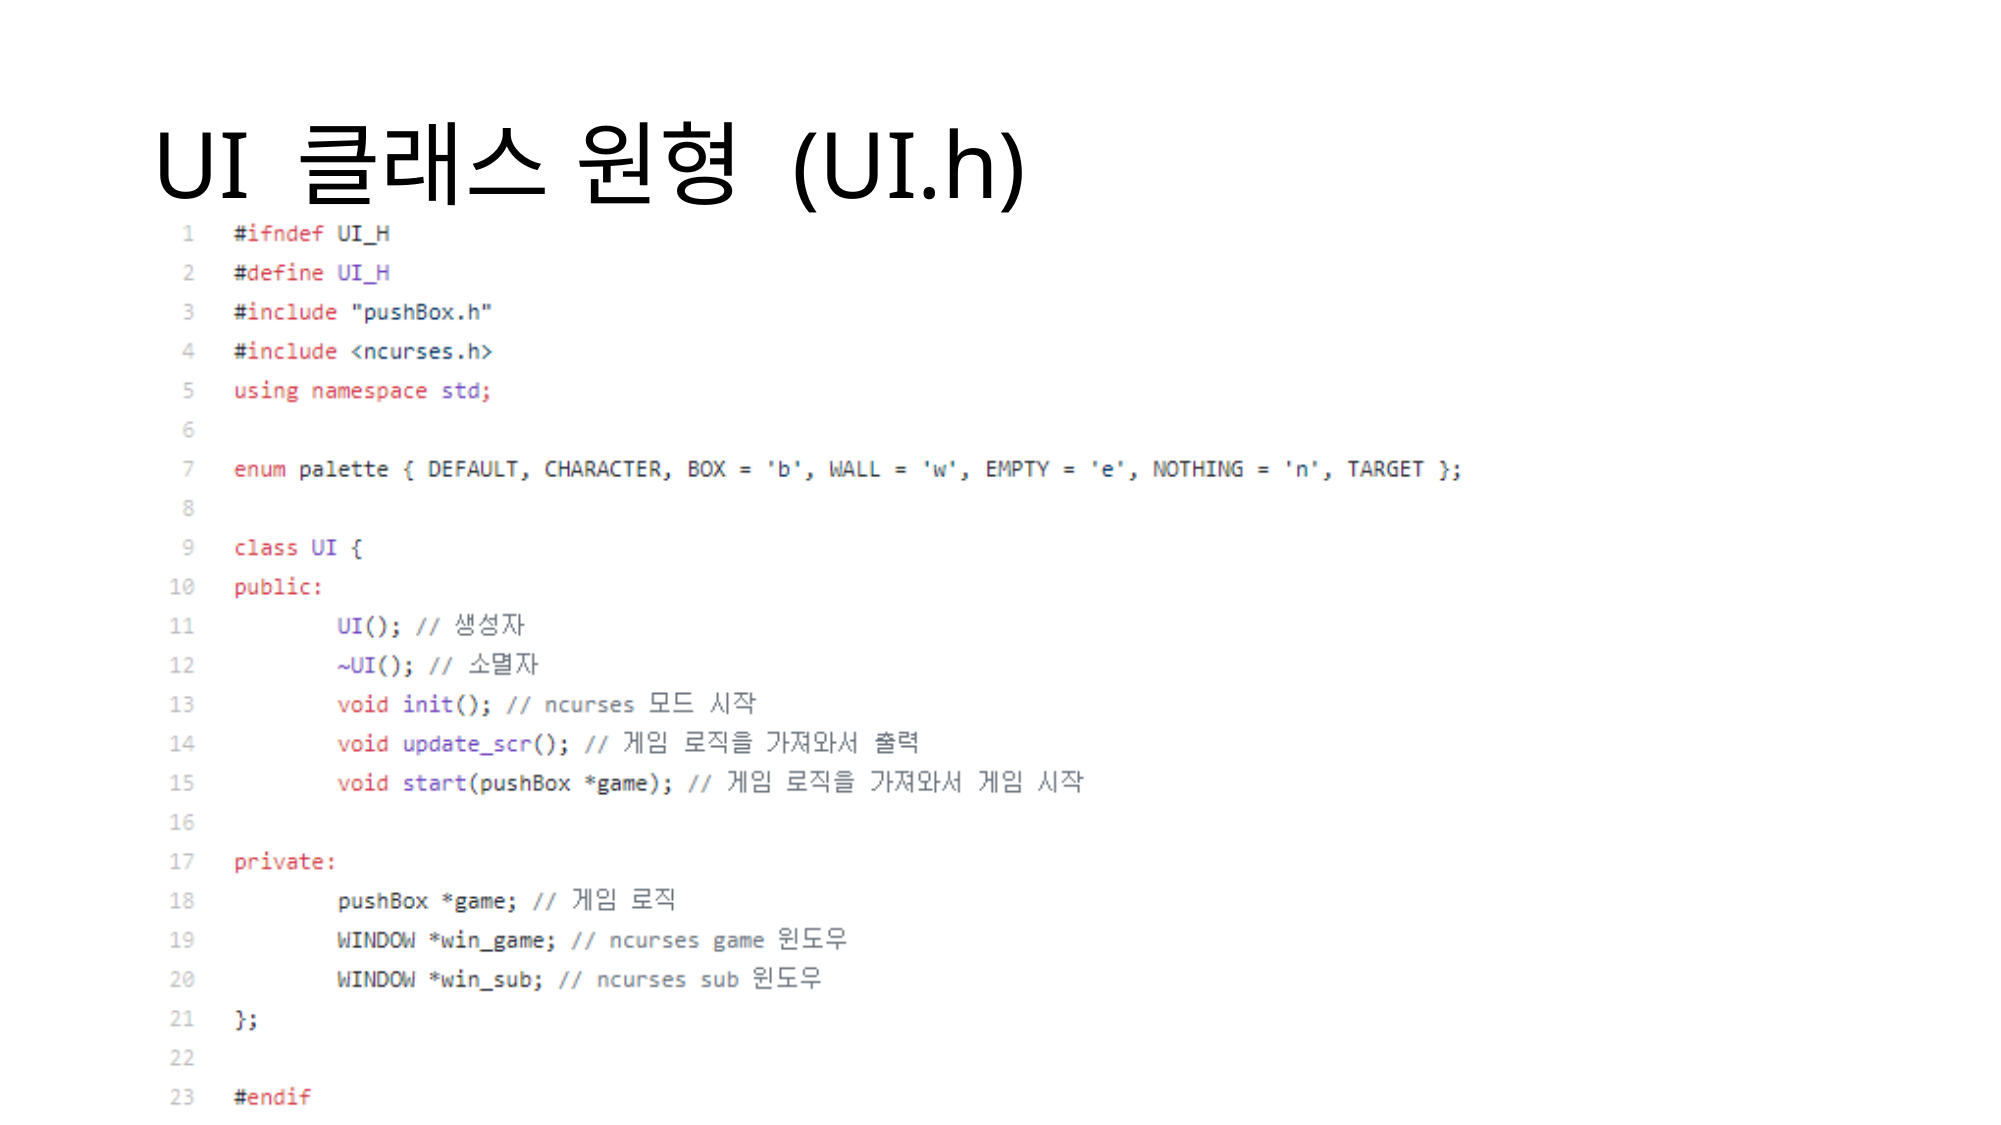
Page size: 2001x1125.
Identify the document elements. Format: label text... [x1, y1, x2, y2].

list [156, 218, 1497, 1115]
title UI 클래스 원형 (UI.h) [137, 59, 1863, 278]
